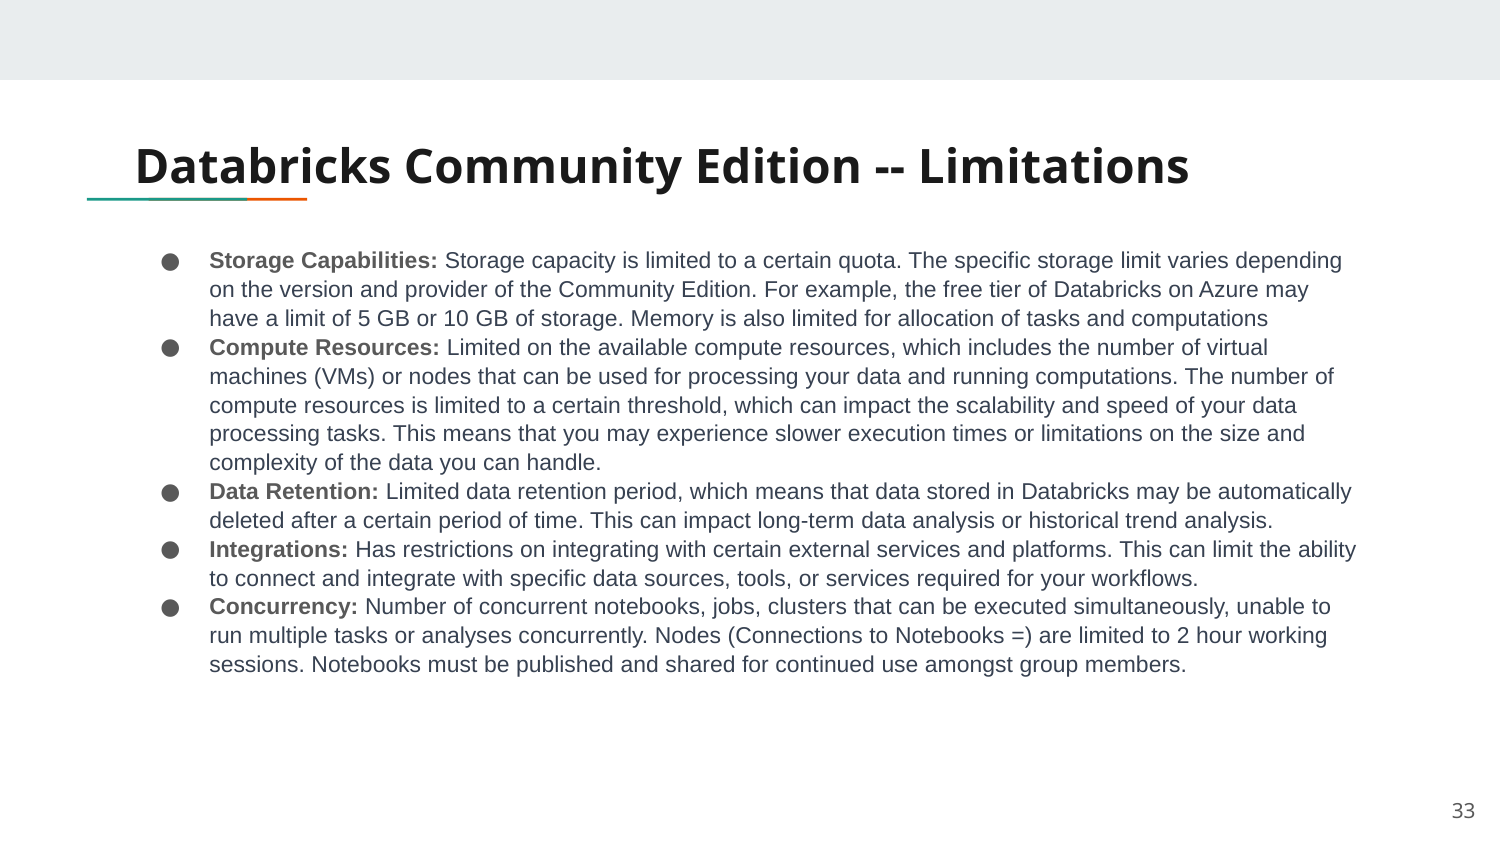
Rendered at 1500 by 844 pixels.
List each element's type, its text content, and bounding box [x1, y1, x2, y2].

slide_number ‹#› [1400, 779, 1491, 844]
list Storage Capabilities: Storage capacity is limited to a certain quota. The specific storage limit varies depending on the version and provider of the Community Edition. For example, the free tier of Databricks on Azure may have a limit of 5 GB or 10 GB of storage. Memory is also limited for allocation of tasks and computations Compute Resources: Limited on the available compute resources, which includes the number of virtual machines (VMs) or nodes that can be used for processing your data and running computations. The number of compute resources is limited to a certain threshold, which can impact the scalability and speed of your data processing tasks. This means that you may experience slower execution times or limitations on the size and complexity of the data you can handle. Data Retention: Limited data retention period, which means that data stored in Databricks may be automatically deleted after a certain period of time. This can impact long-term data analysis or historical trend analysis. Integrations: Has restrictions on integrating with certain external services and platforms. This can limit the ability to connect and integrate with specific data sources, tools, or services required for your workflows. Concurrency: Number of concurrent notebooks, jobs, clusters that can be executed simultaneously, unable to run multiple tasks or analyses concurrently. Nodes (Connections to Notebooks =) are limited to 2 hour working sessions. Notebooks must be published and shared for continued use amongst group members. [119, 229, 1381, 747]
title Databricks Community Edition -- Limitations [119, 120, 1381, 209]
